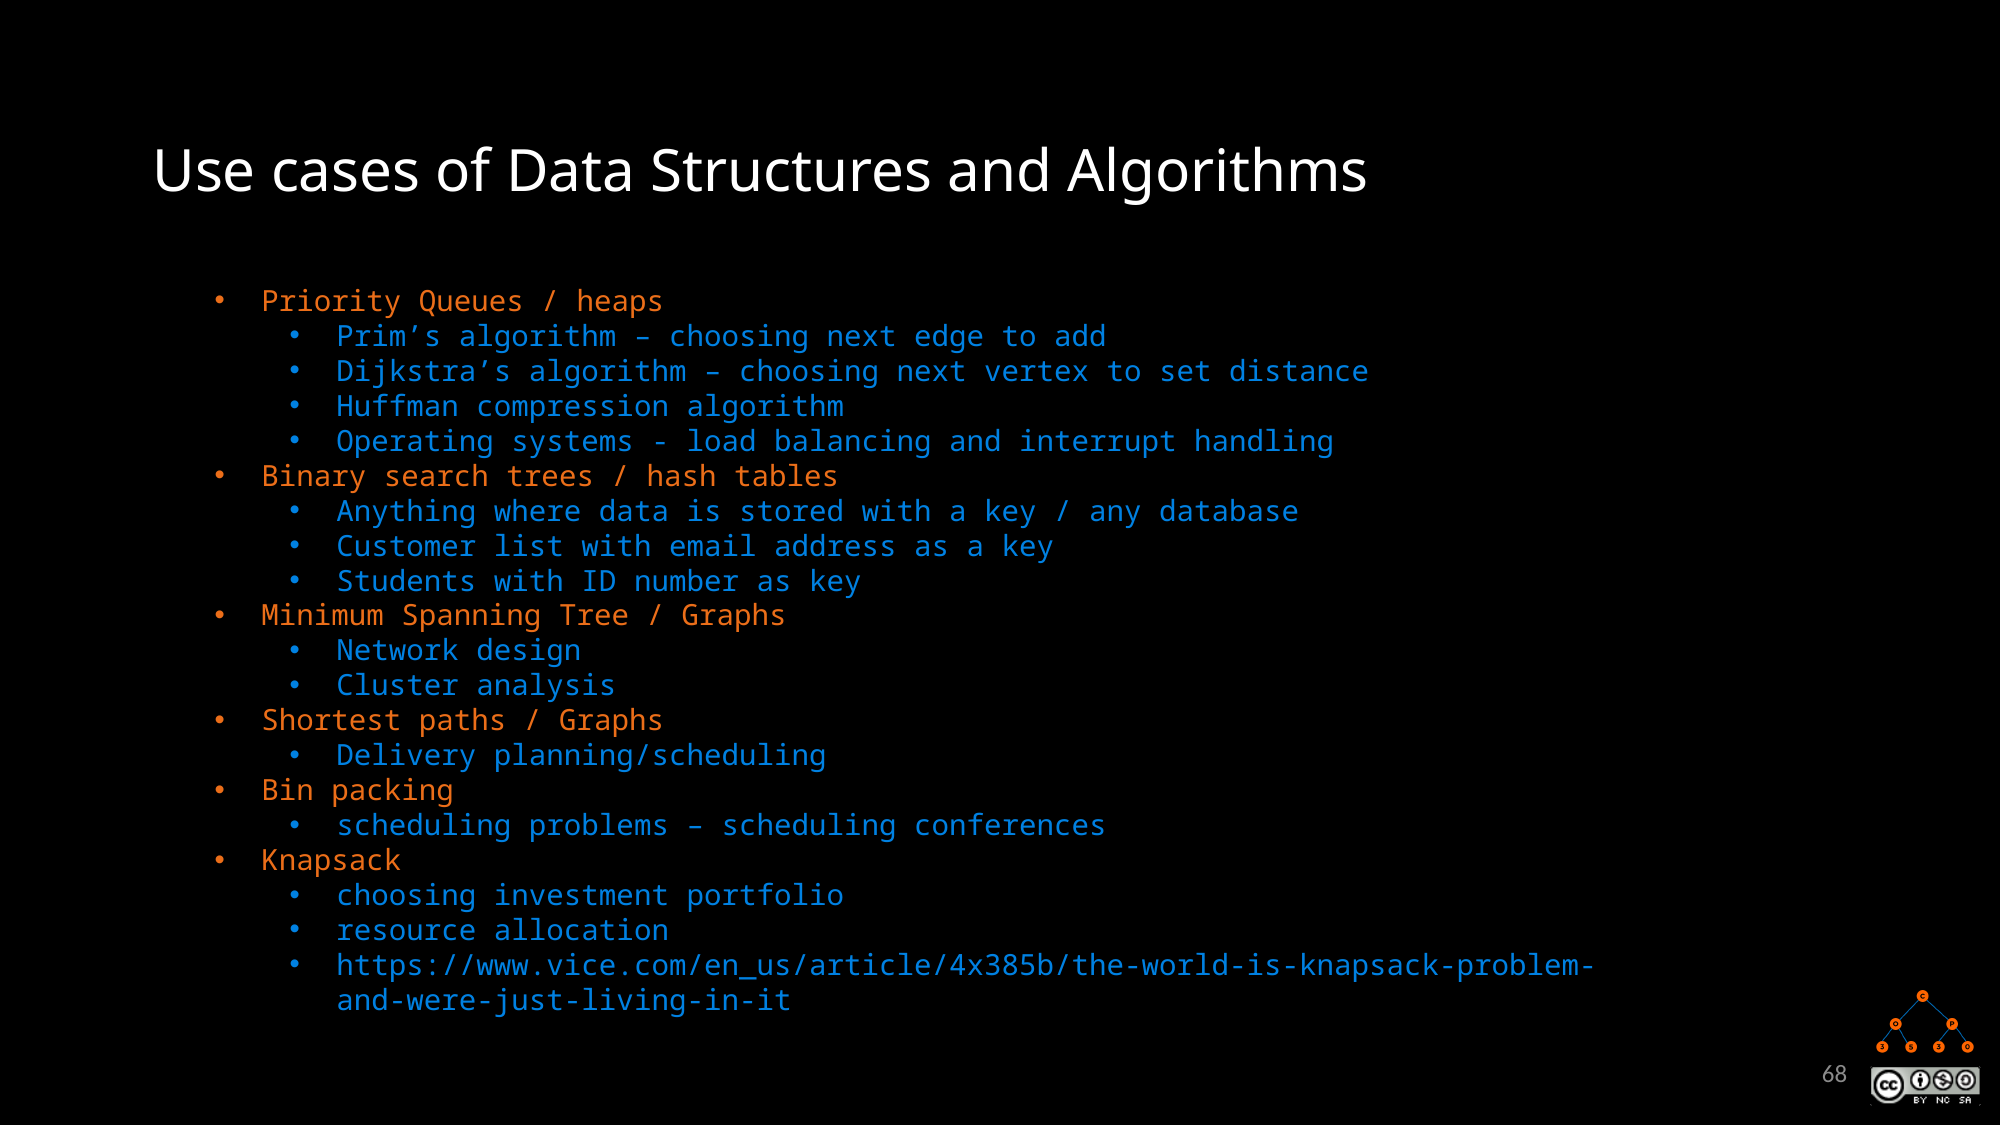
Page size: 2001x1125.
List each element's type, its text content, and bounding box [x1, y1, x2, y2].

slide_number 68 [1412, 1042, 1856, 1103]
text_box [1856, 982, 1995, 1106]
text_box Priority Queues / heaps Prim’s algorithm – choosing next edge to add Dijkstra’s algorithm – choosing next vertex to set distance Huffman compression algorithm Operating systems - load balancing and interrupt handling Binary search trees / hash tables Anything where data is stored with a key / any database Customer list with email address as a key Students with ID number as key Minimum Spanning Tree / Graphs Network design Cluster analysis Shortest paths / Graphs Delivery planning/scheduling Bin packing scheduling problems – scheduling conferences Knapsack choosing investment portfolio resource allocation https://www.vice.com/en_us/article/4x385b/the-world-is-knapsack-problem-and-were-just-living-in-it [199, 274, 1673, 1024]
title Use cases of Data Structures and Algorithms [137, 59, 1863, 278]
